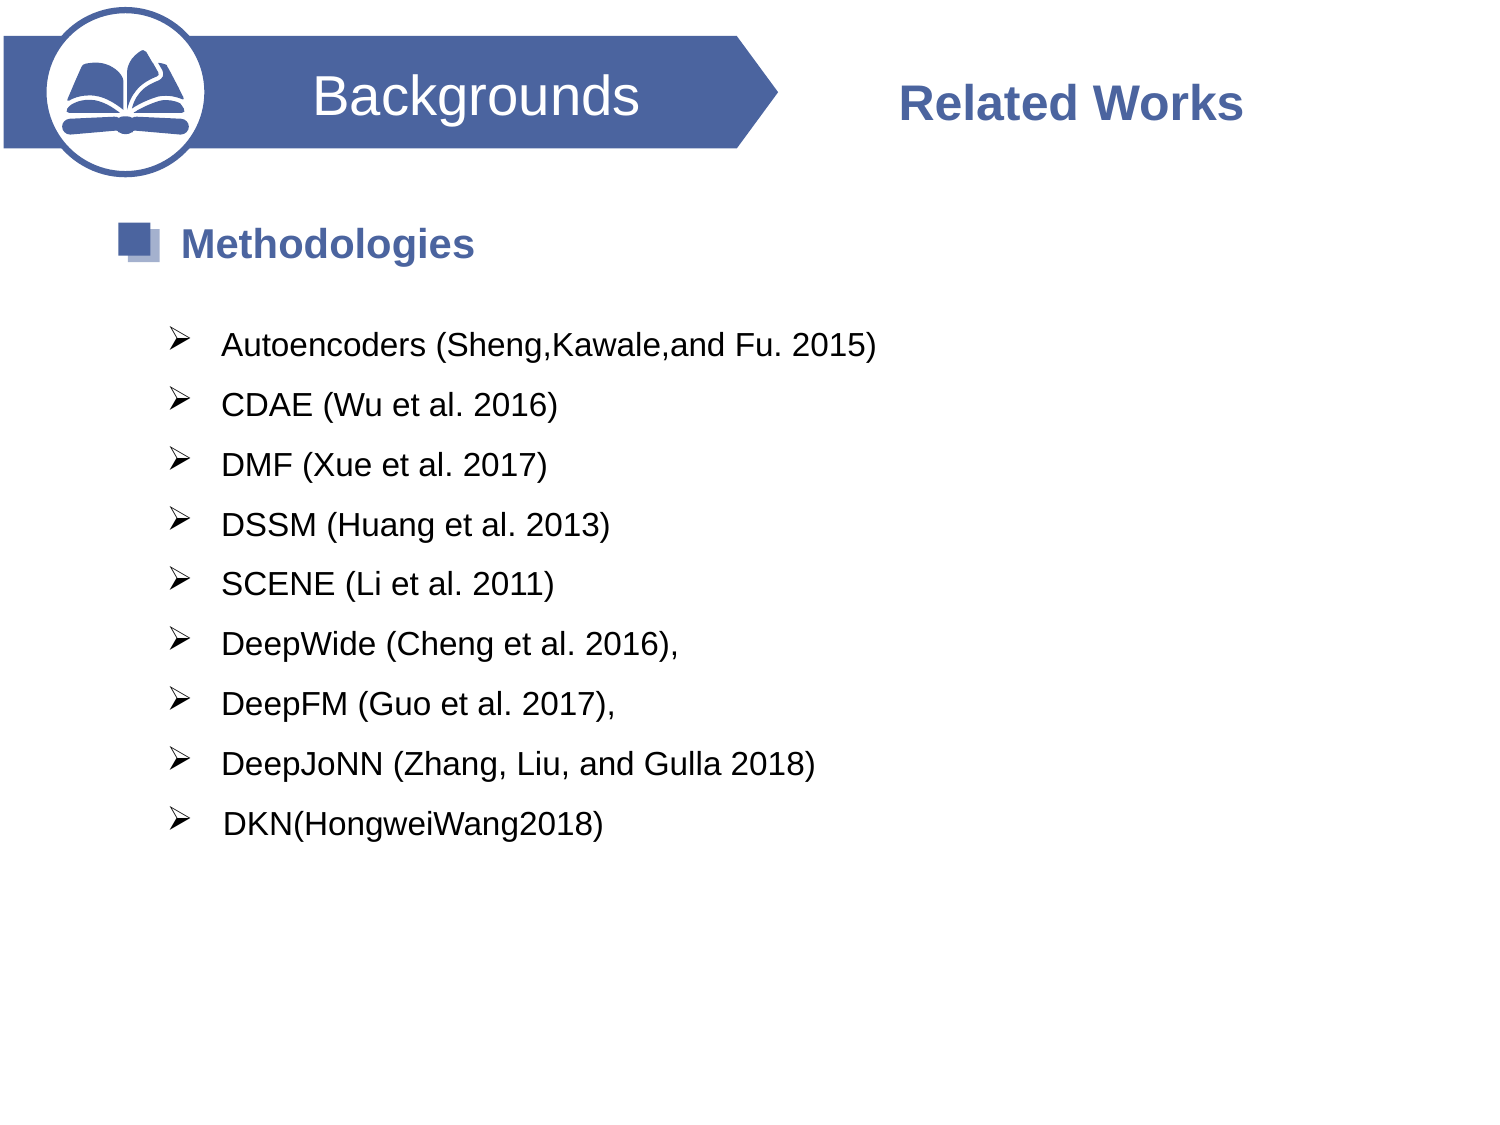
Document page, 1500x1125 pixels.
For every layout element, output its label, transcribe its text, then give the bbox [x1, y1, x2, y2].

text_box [62, 50, 189, 135]
text_box Backgrounds [297, 52, 656, 135]
text_box [117, 222, 151, 257]
text_box Related Works [883, 62, 1260, 138]
text_box Autoencoders (Sheng,Kawale,and Fu. 2015) CDAE (Wu et al. 2016) DMF (Xue et al. 2017) DSSM (Huang et al. 2013) SCENE (Li et al. 2011) DeepWide (Cheng et al. 2016), DeepFM (Guo et al. 2017), DeepJoNN (Zhang, Liu, and Gulla 2018) DKN(HongweiWang2018) [152, 295, 1352, 850]
text_box [186, 34, 780, 152]
text_box [127, 228, 161, 263]
text_box [42, 9, 209, 176]
text_box [2, 34, 65, 150]
text_box Methodologies [166, 209, 490, 274]
